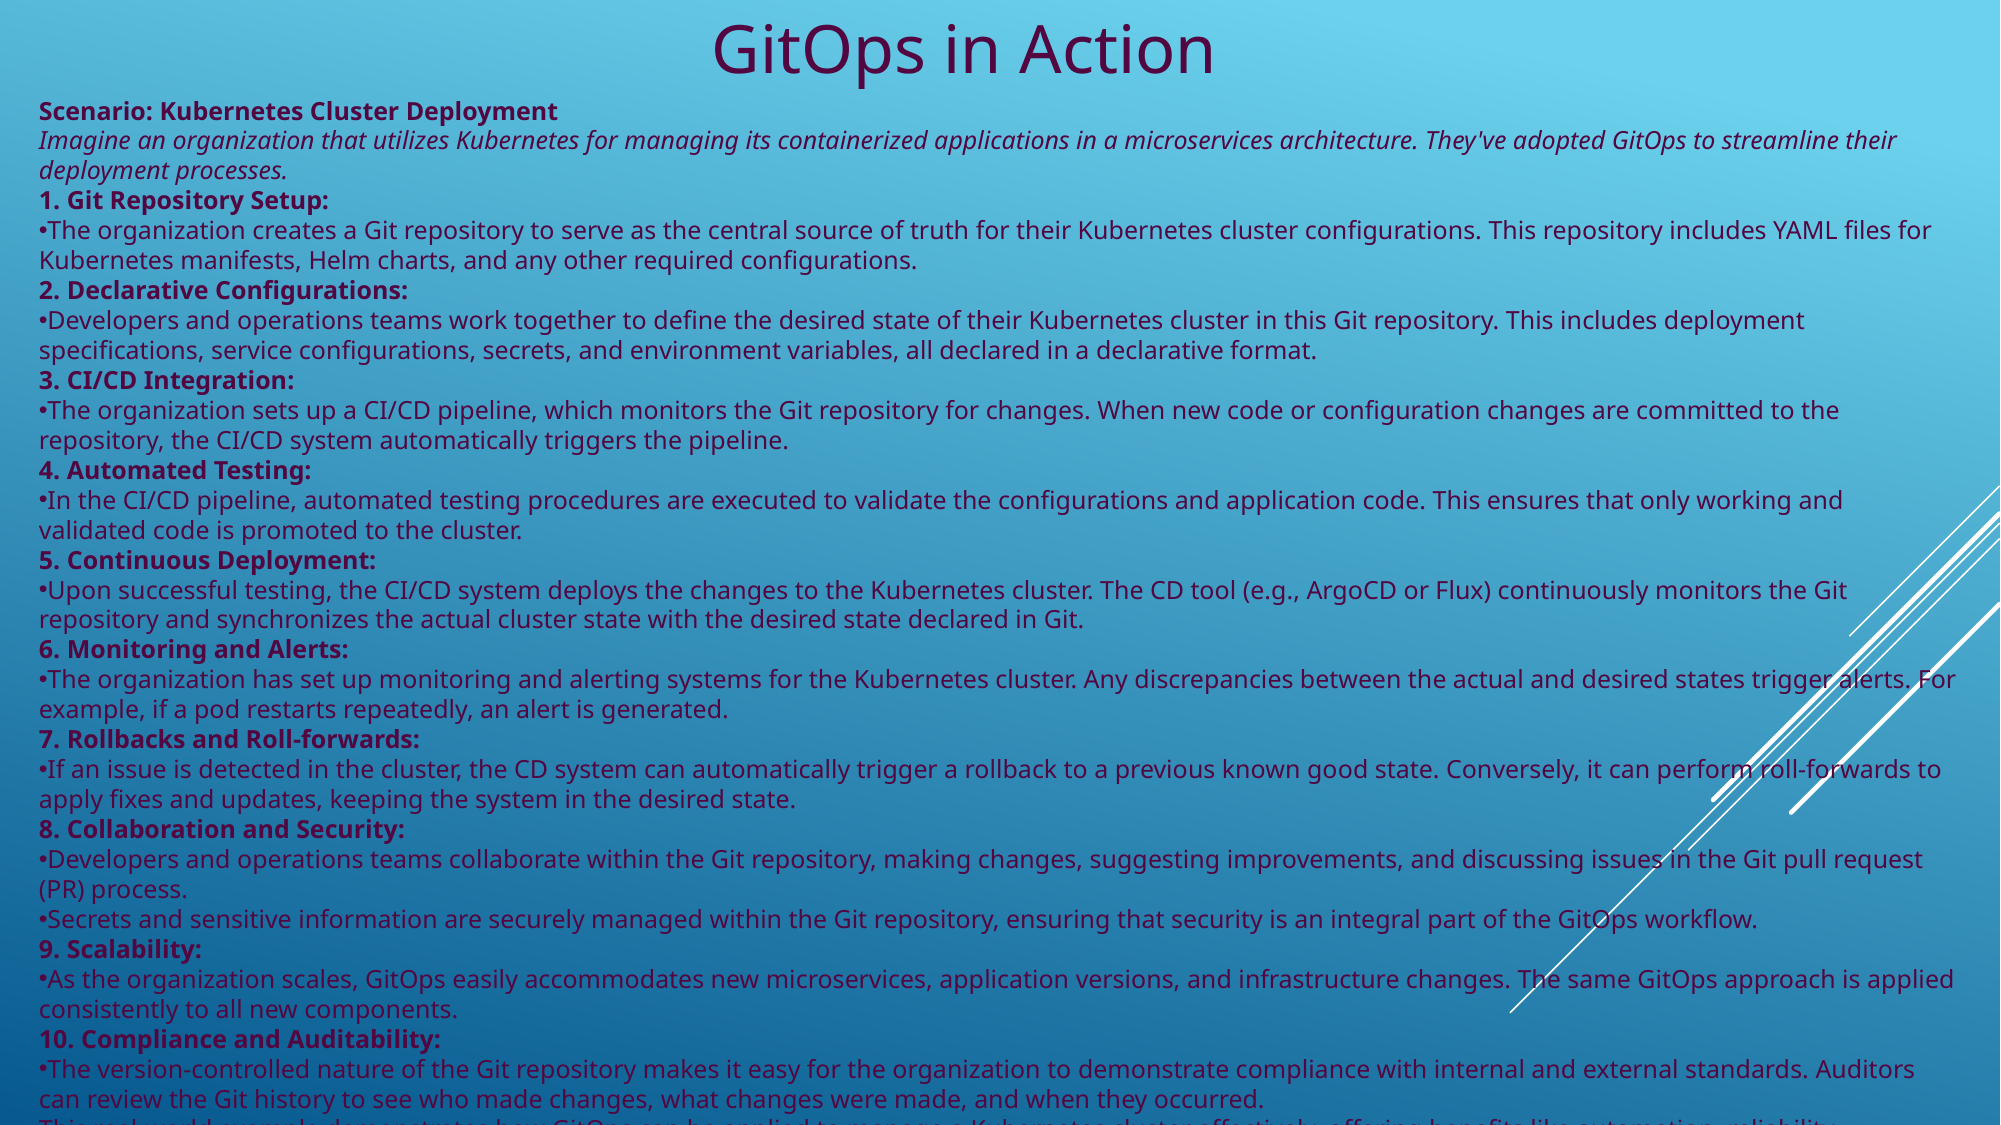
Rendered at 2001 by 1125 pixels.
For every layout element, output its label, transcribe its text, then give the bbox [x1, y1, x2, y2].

text_box GitOps in Action [0, 0, 1965, 95]
text_box Scenario: Kubernetes Cluster Deployment Imagine an organization that utilizes Kubernetes for managing its containerized applications in a microservices architecture. They've adopted GitOps to streamline their deployment processes. 1. Git Repository Setup: The organization creates a Git repository to serve as the central source of truth for their Kubernetes cluster configurations. This repository includes YAML files for Kubernetes manifests, Helm charts, and any other required configurations. 2. Declarative Configurations: Developers and operations teams work together to define the desired state of their Kubernetes cluster in this Git repository. This includes deployment specifications, service configurations, secrets, and environment variables, all declared in a declarative format. 3. CI/CD Integration: The organization sets up a CI/CD pipeline, which monitors the Git repository for changes. When new code or configuration changes are committed to the repository, the CI/CD system automatically triggers the pipeline. 4. Automated Testing: In the CI/CD pipeline, automated testing procedures are executed to validate the configurations and application code. This ensures that only working and validated code is promoted to the cluster. 5. Continuous Deployment: Upon successful testing, the CI/CD system deploys the changes to the Kubernetes cluster. The CD tool (e.g., ArgoCD or Flux) continuously monitors the Git repository and synchronizes the actual cluster state with the desired state declared in Git. 6. Monitoring and Alerts: The organization has set up monitoring and alerting systems for the Kubernetes cluster. Any discrepancies between the actual and desired states trigger alerts. For example, if a pod restarts repeatedly, an alert is generated. 7. Rollbacks and Roll-forwards: If an issue is detected in the cluster, the CD system can automatically trigger a rollback to a previous known good state. Conversely, it can perform roll-forwards to apply fixes and updates, keeping the system in the desired state. 8. Collaboration and Security: Developers and operations teams collaborate within the Git repository, making changes, suggesting improvements, and discussing issues in the Git pull request (PR) process. Secrets and sensitive information are securely managed within the Git repository, ensuring that security is an integral part of the GitOps workflow. 9. Scalability: As the organization scales, GitOps easily accommodates new microservices, application versions, and infrastructure changes. The same GitOps approach is applied consistently to all new components. 10. Compliance and Auditability: The version-controlled nature of the Git repository makes it easy for the organization to demonstrate compliance with internal and external standards. Auditors can review the Git history to see who made changes, what changes were made, and when they occurred. This real-world example demonstrates how GitOps can be applied to manage a Kubernetes cluster effectively, offering benefits like automation, reliability, collaboration, and security while maintaining a declarative, version-controlled approach. [24, 87, 1976, 1125]
